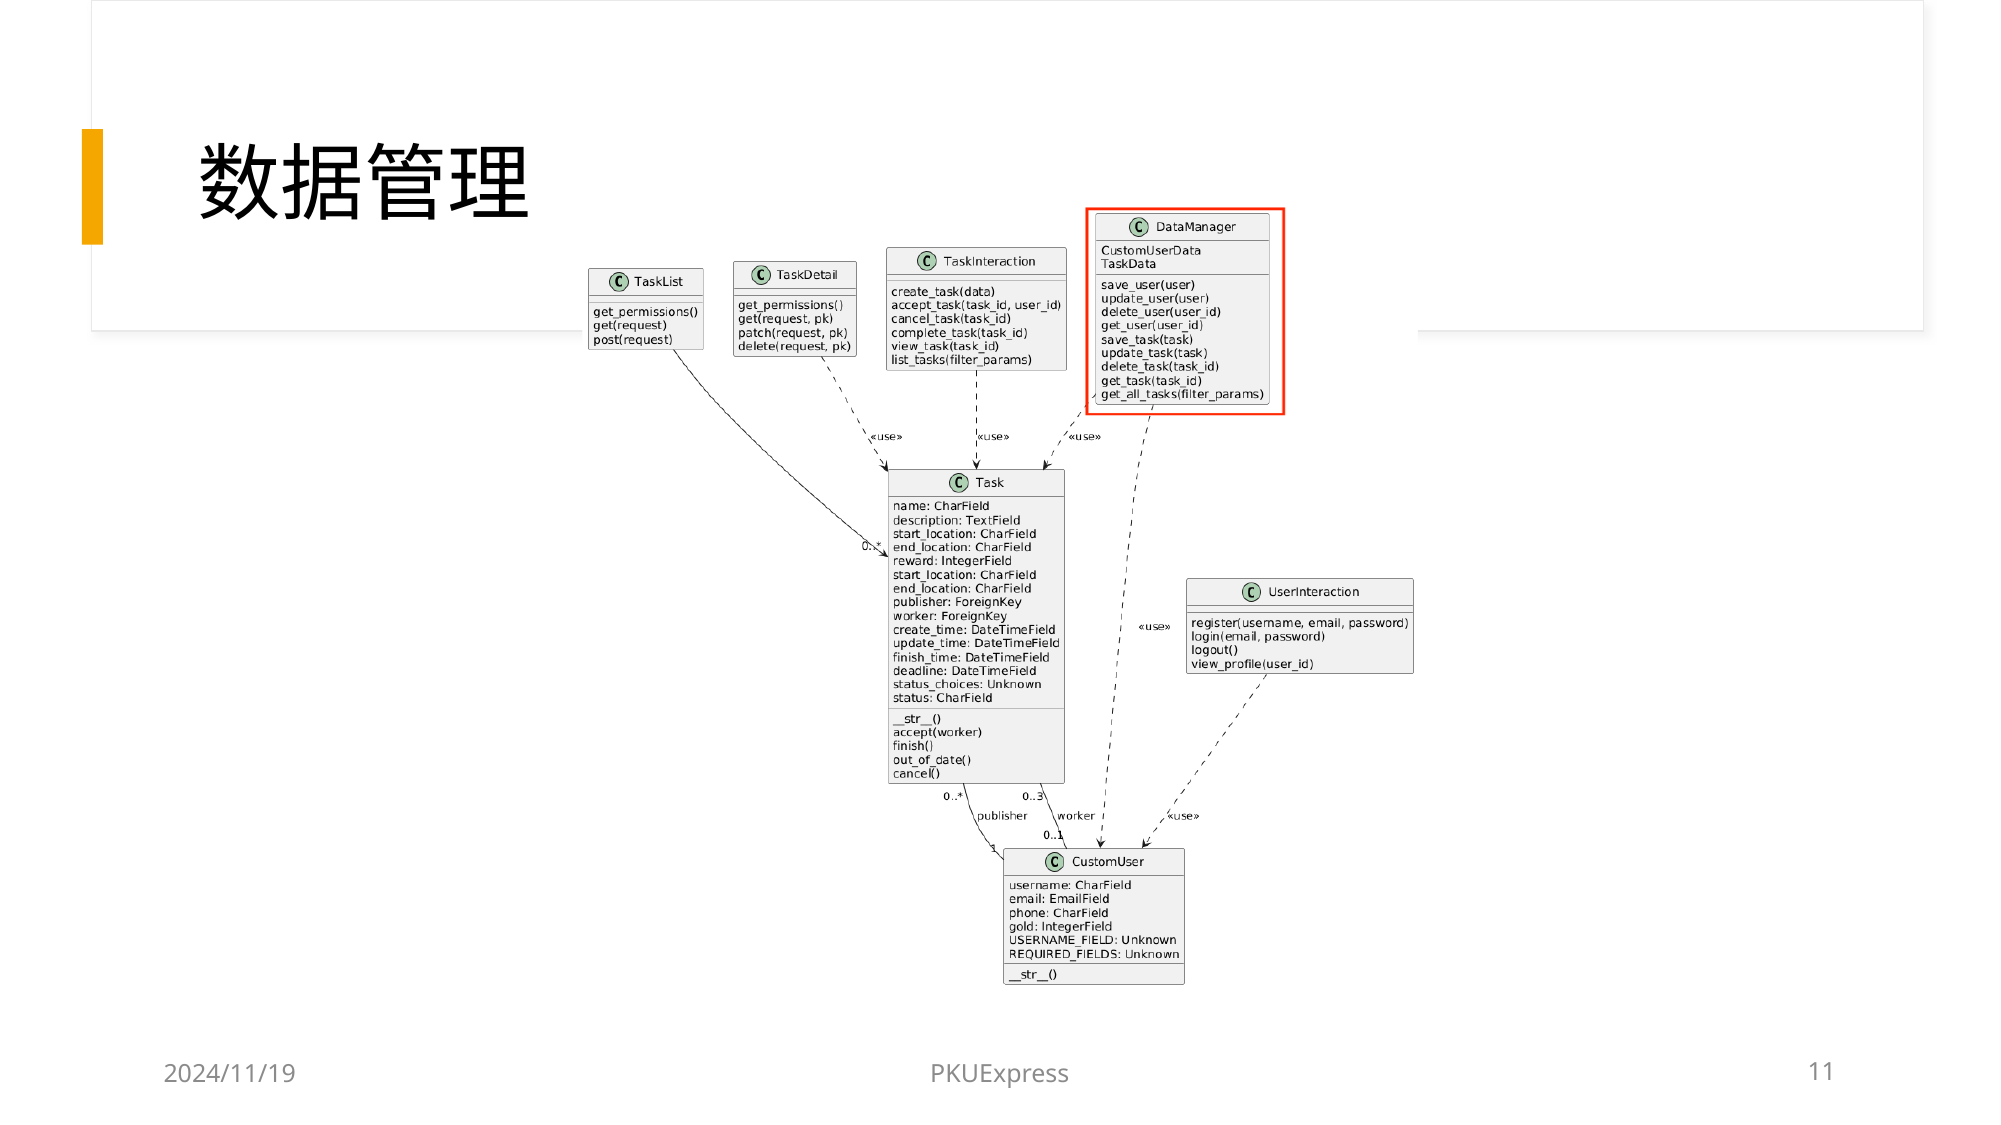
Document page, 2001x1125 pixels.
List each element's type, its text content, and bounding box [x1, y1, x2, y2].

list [582, 207, 1418, 989]
footer PKUExpress [662, 1042, 1338, 1103]
title 数据管理 [183, 90, 1851, 284]
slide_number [148, 1042, 599, 1103]
slide_number 11 [1401, 1042, 1851, 1103]
